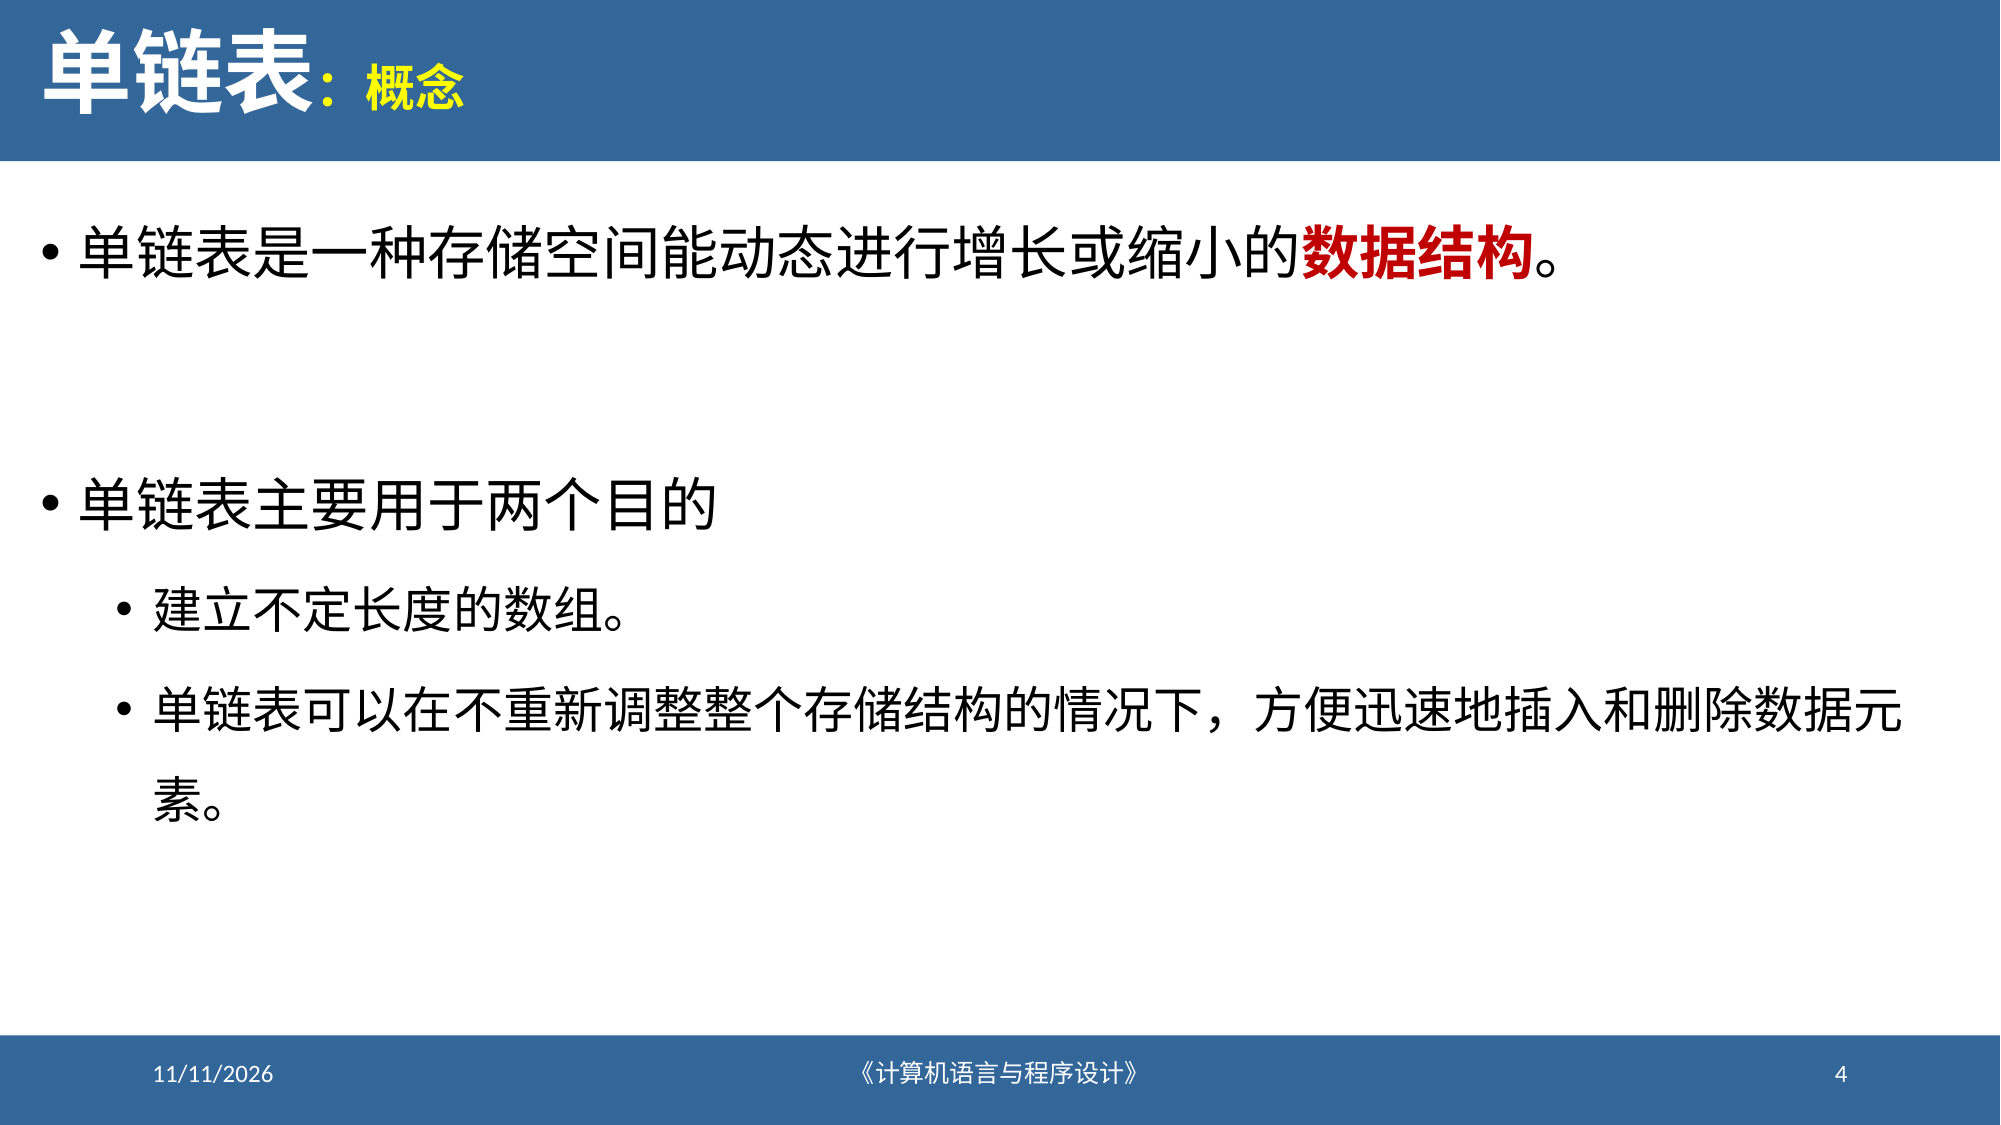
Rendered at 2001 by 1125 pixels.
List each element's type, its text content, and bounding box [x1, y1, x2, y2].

footer 《计算机语言与程序设计》 [662, 1042, 1338, 1103]
list 单链表是一种存储空间能动态进行增长或缩小的数据结构。 单链表主要用于两个目的 建立不定长度的数组。 单链表可以在不重新调整整个存储结构的情况下，方便迅速地插入和删除数据元素。 [25, 173, 1957, 888]
title 单链表：概念 [25, 0, 1957, 154]
slide_number 4 [1412, 1042, 1863, 1103]
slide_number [137, 1042, 588, 1103]
